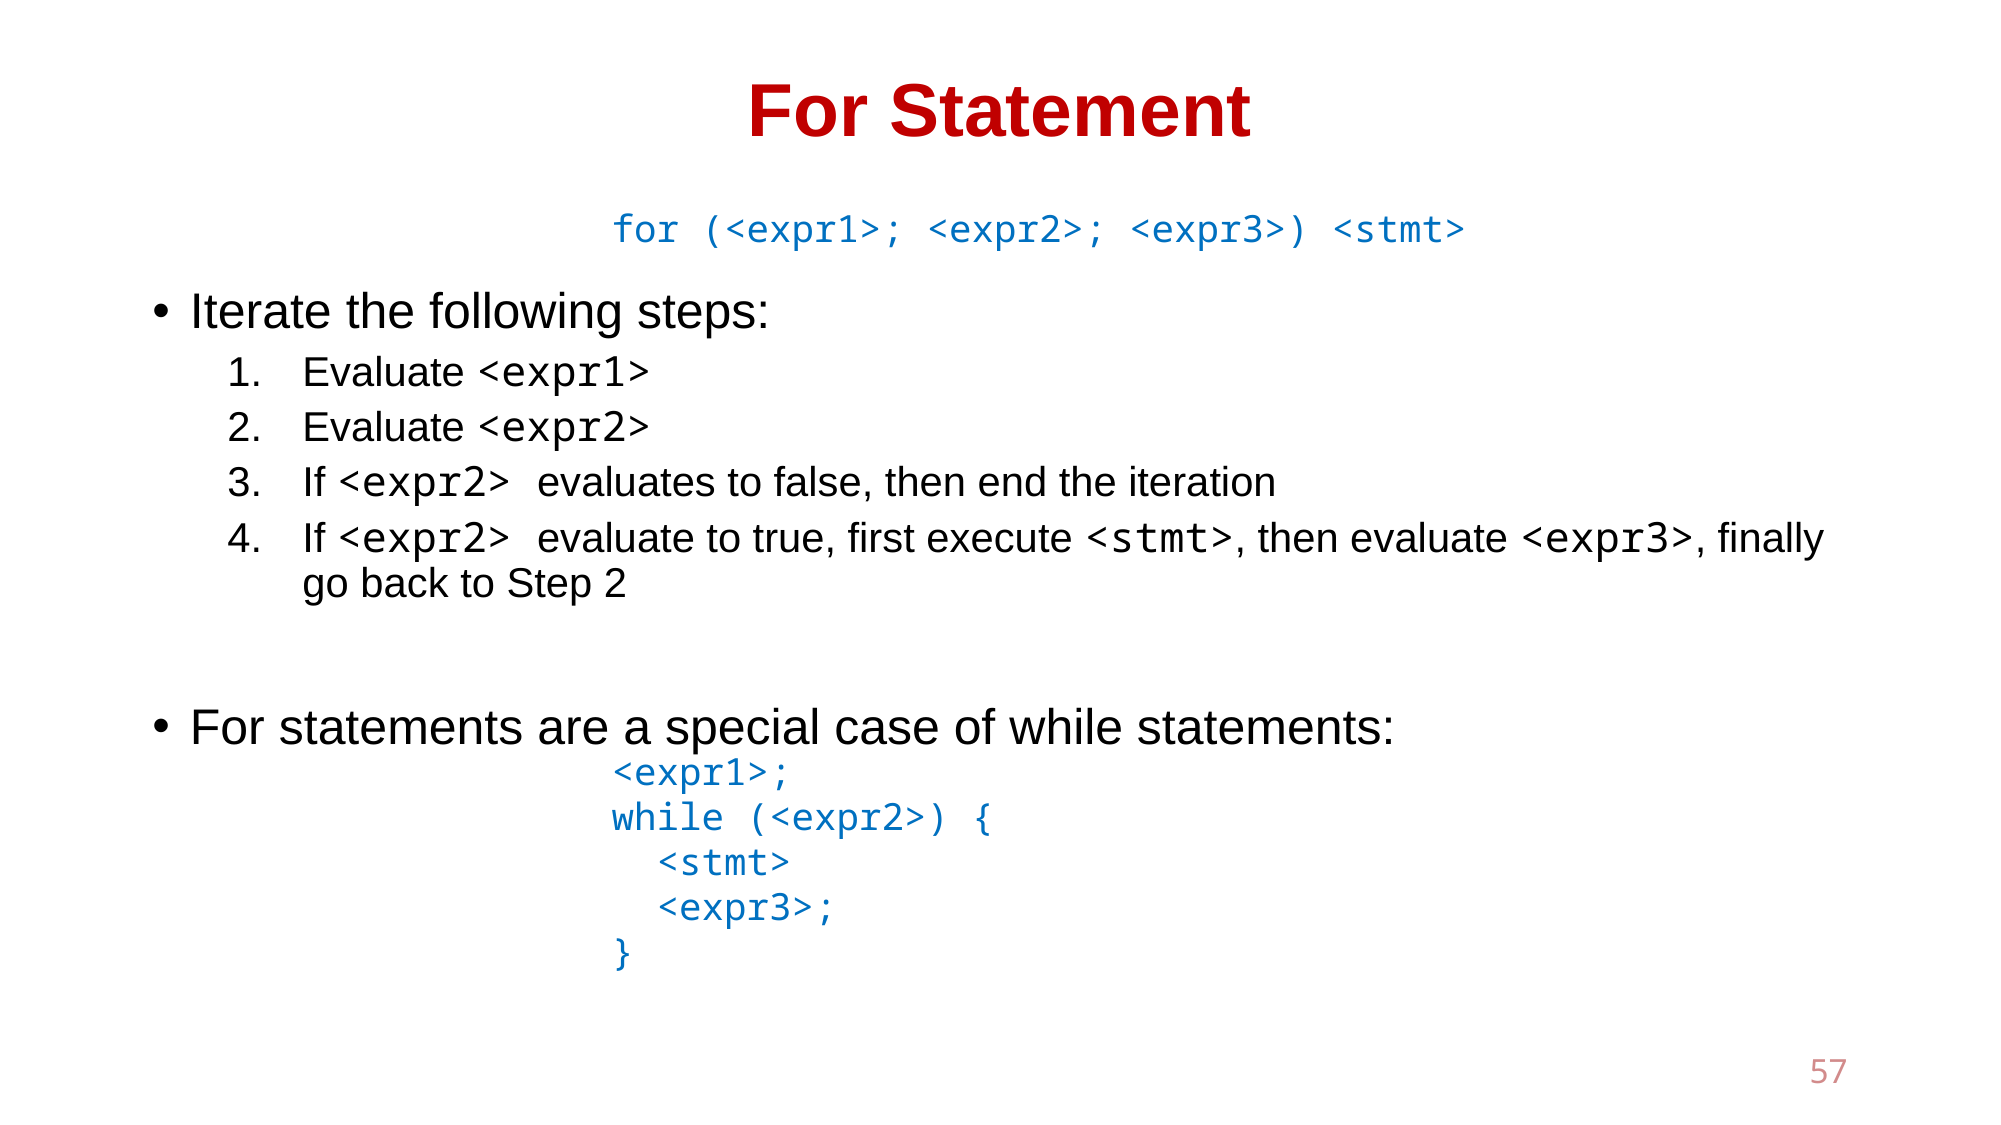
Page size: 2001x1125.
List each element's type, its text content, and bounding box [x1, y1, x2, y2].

slide_number 57 [1412, 1042, 1863, 1103]
text_box <expr1>; while (<expr2>) { <stmt> <expr3>; } [596, 740, 1597, 981]
title For Statement [137, 59, 1863, 166]
list Iterate the following steps: Evaluate <expr1> Evaluate <expr2> If <expr2> evaluates to false, then end the iteration If <expr2> evaluate to true, first execute <stmt>, then evaluate <expr3>, finally go back to Step 2 For statements are a special case of while statements: [137, 197, 1863, 1025]
text_box for (<expr1>; <expr2>; <expr3>) <stmt> [596, 197, 1597, 258]
